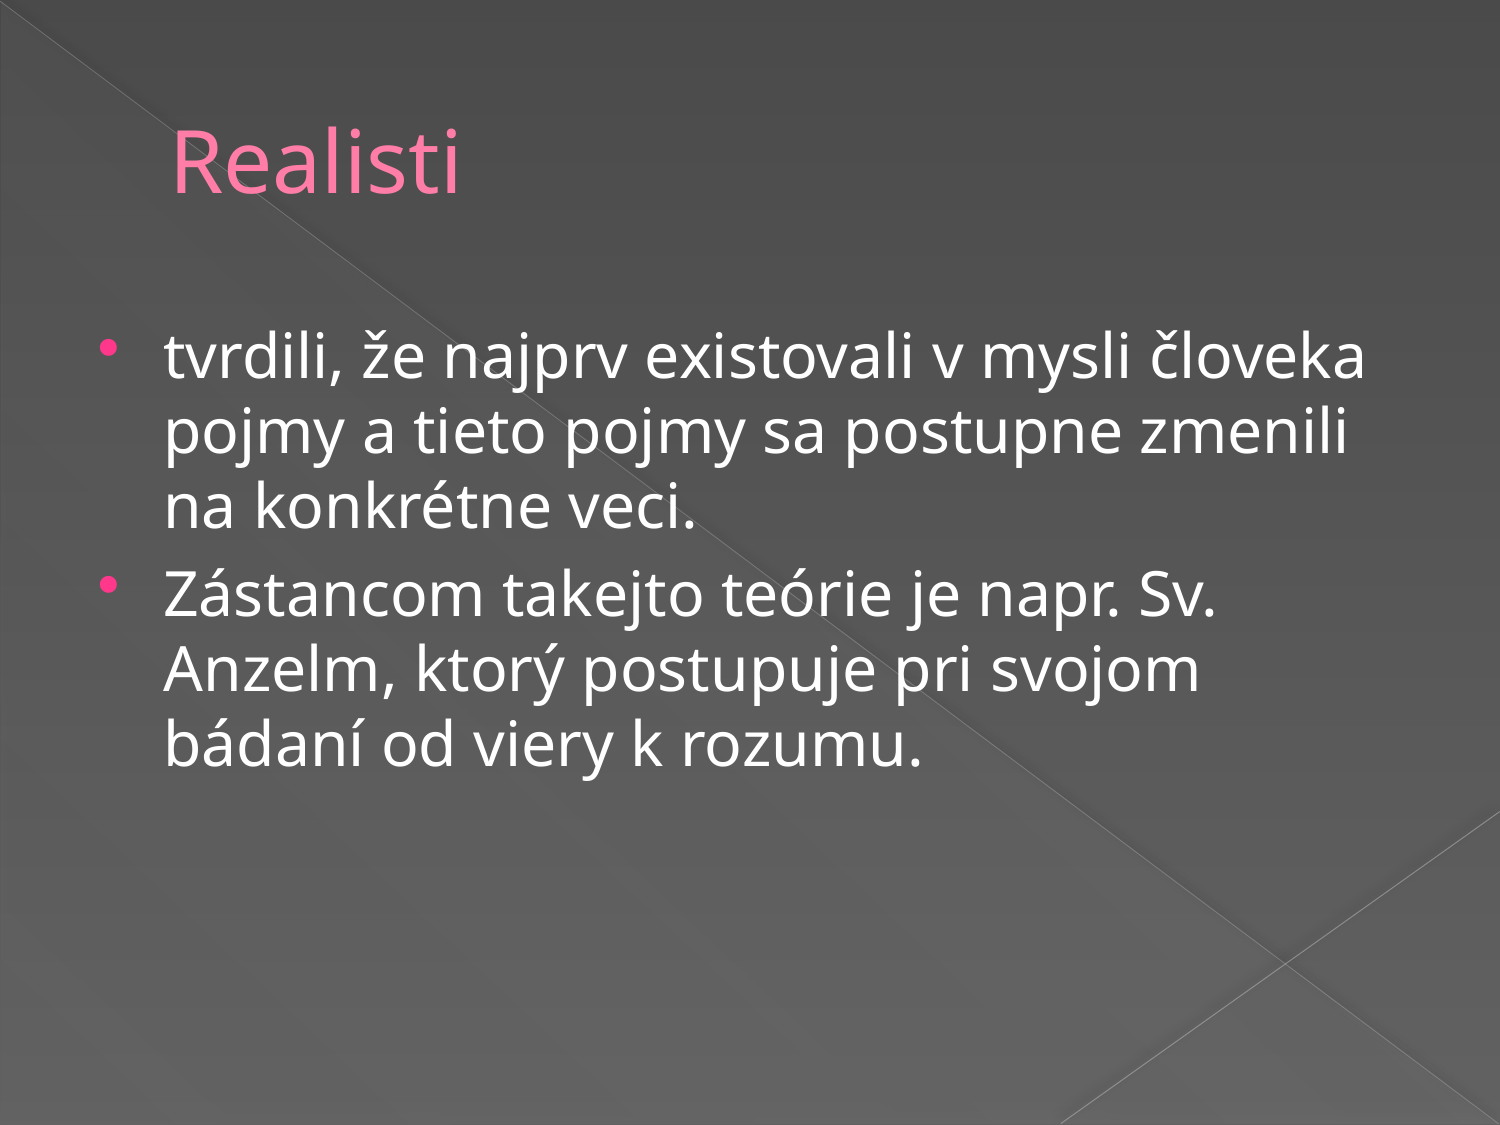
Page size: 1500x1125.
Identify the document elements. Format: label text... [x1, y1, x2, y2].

list tvrdili, že najprv existovali v mysli človeka pojmy a tieto pojmy sa postupne zmenili na konkrétne veci. Zástancom takejto teórie je napr. Sv. Anzelm, ktorý postupuje pri svojom bádaní od viery k rozumu. [75, 308, 1425, 1059]
title Realisti [75, 43, 1425, 274]
